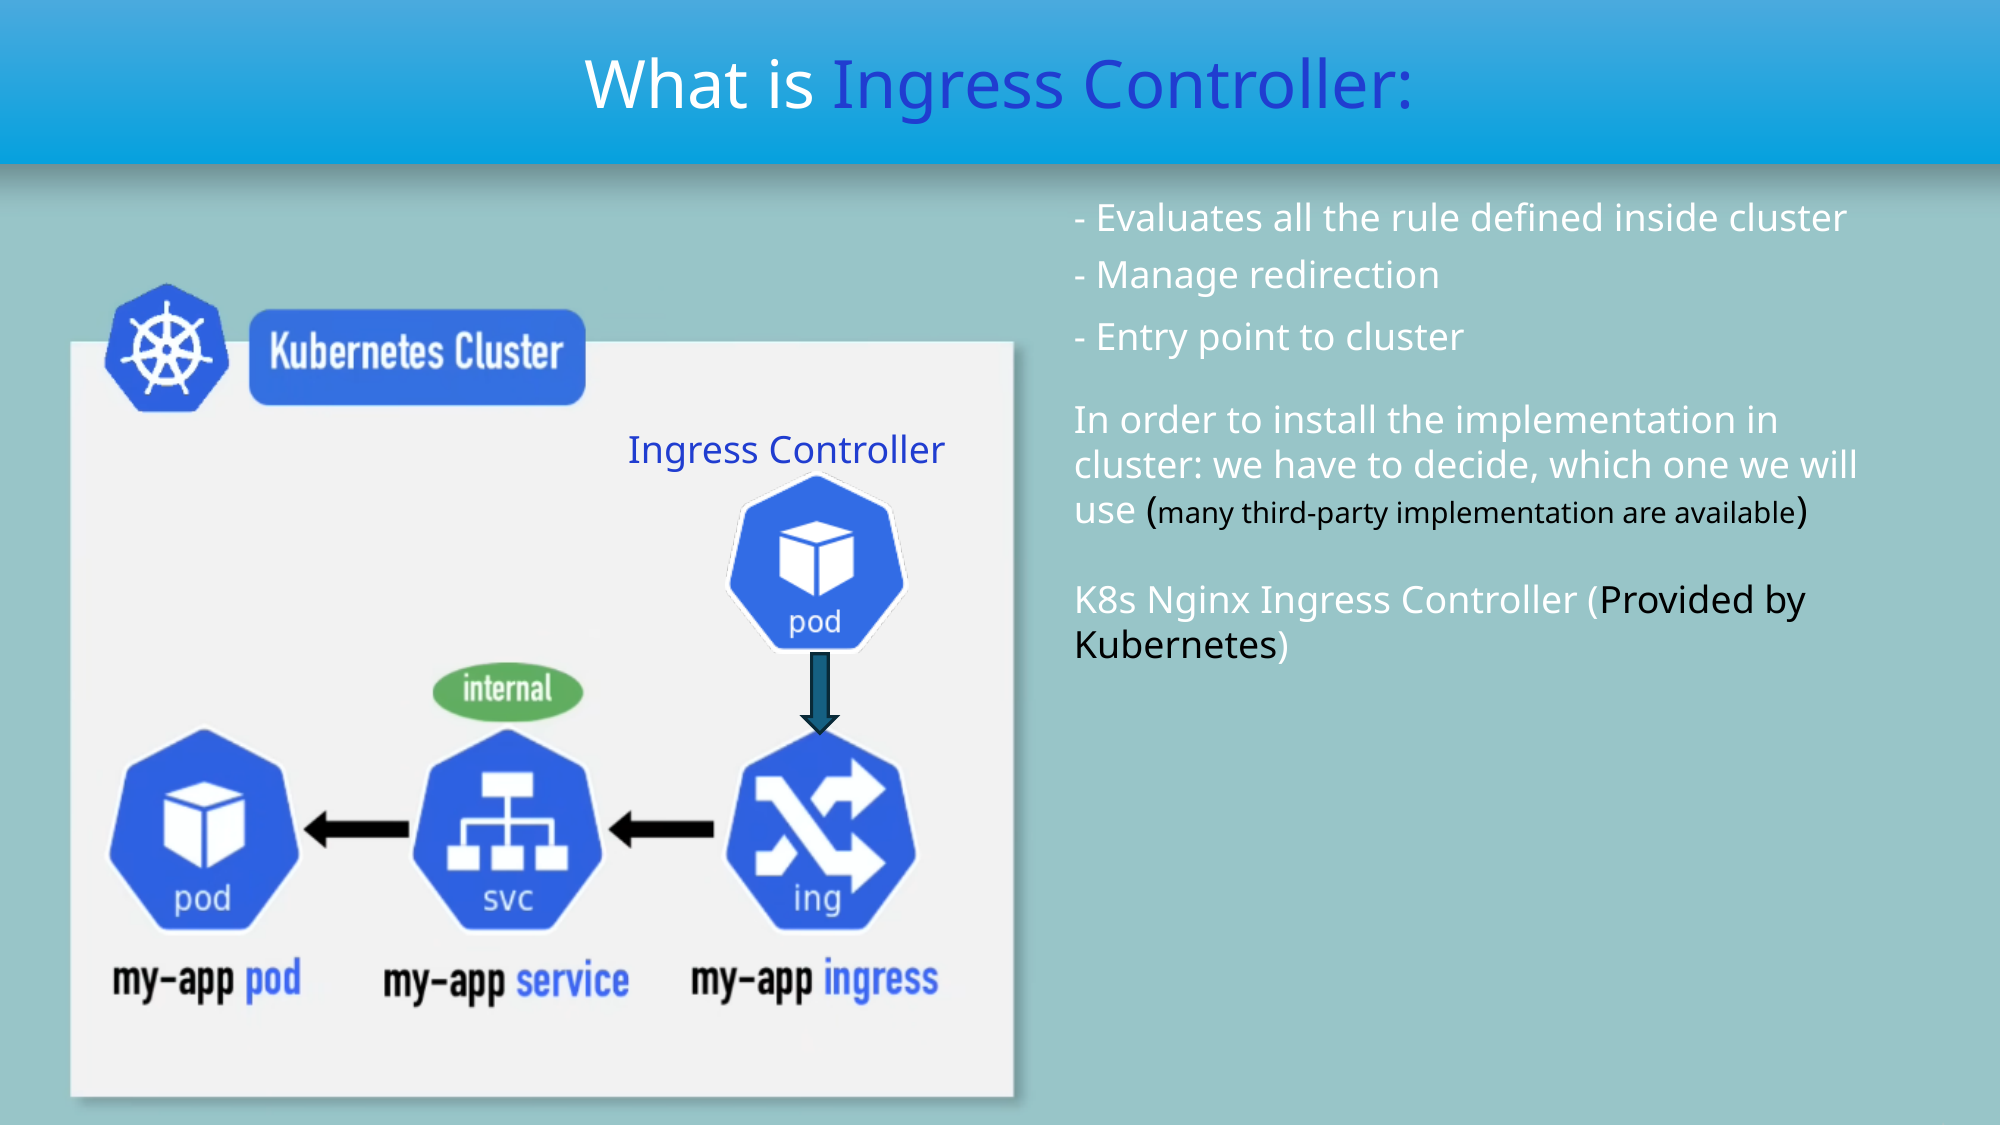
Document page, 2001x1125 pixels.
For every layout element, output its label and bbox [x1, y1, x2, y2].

list [0, 0, 2000, 1125]
picture [725, 470, 909, 655]
